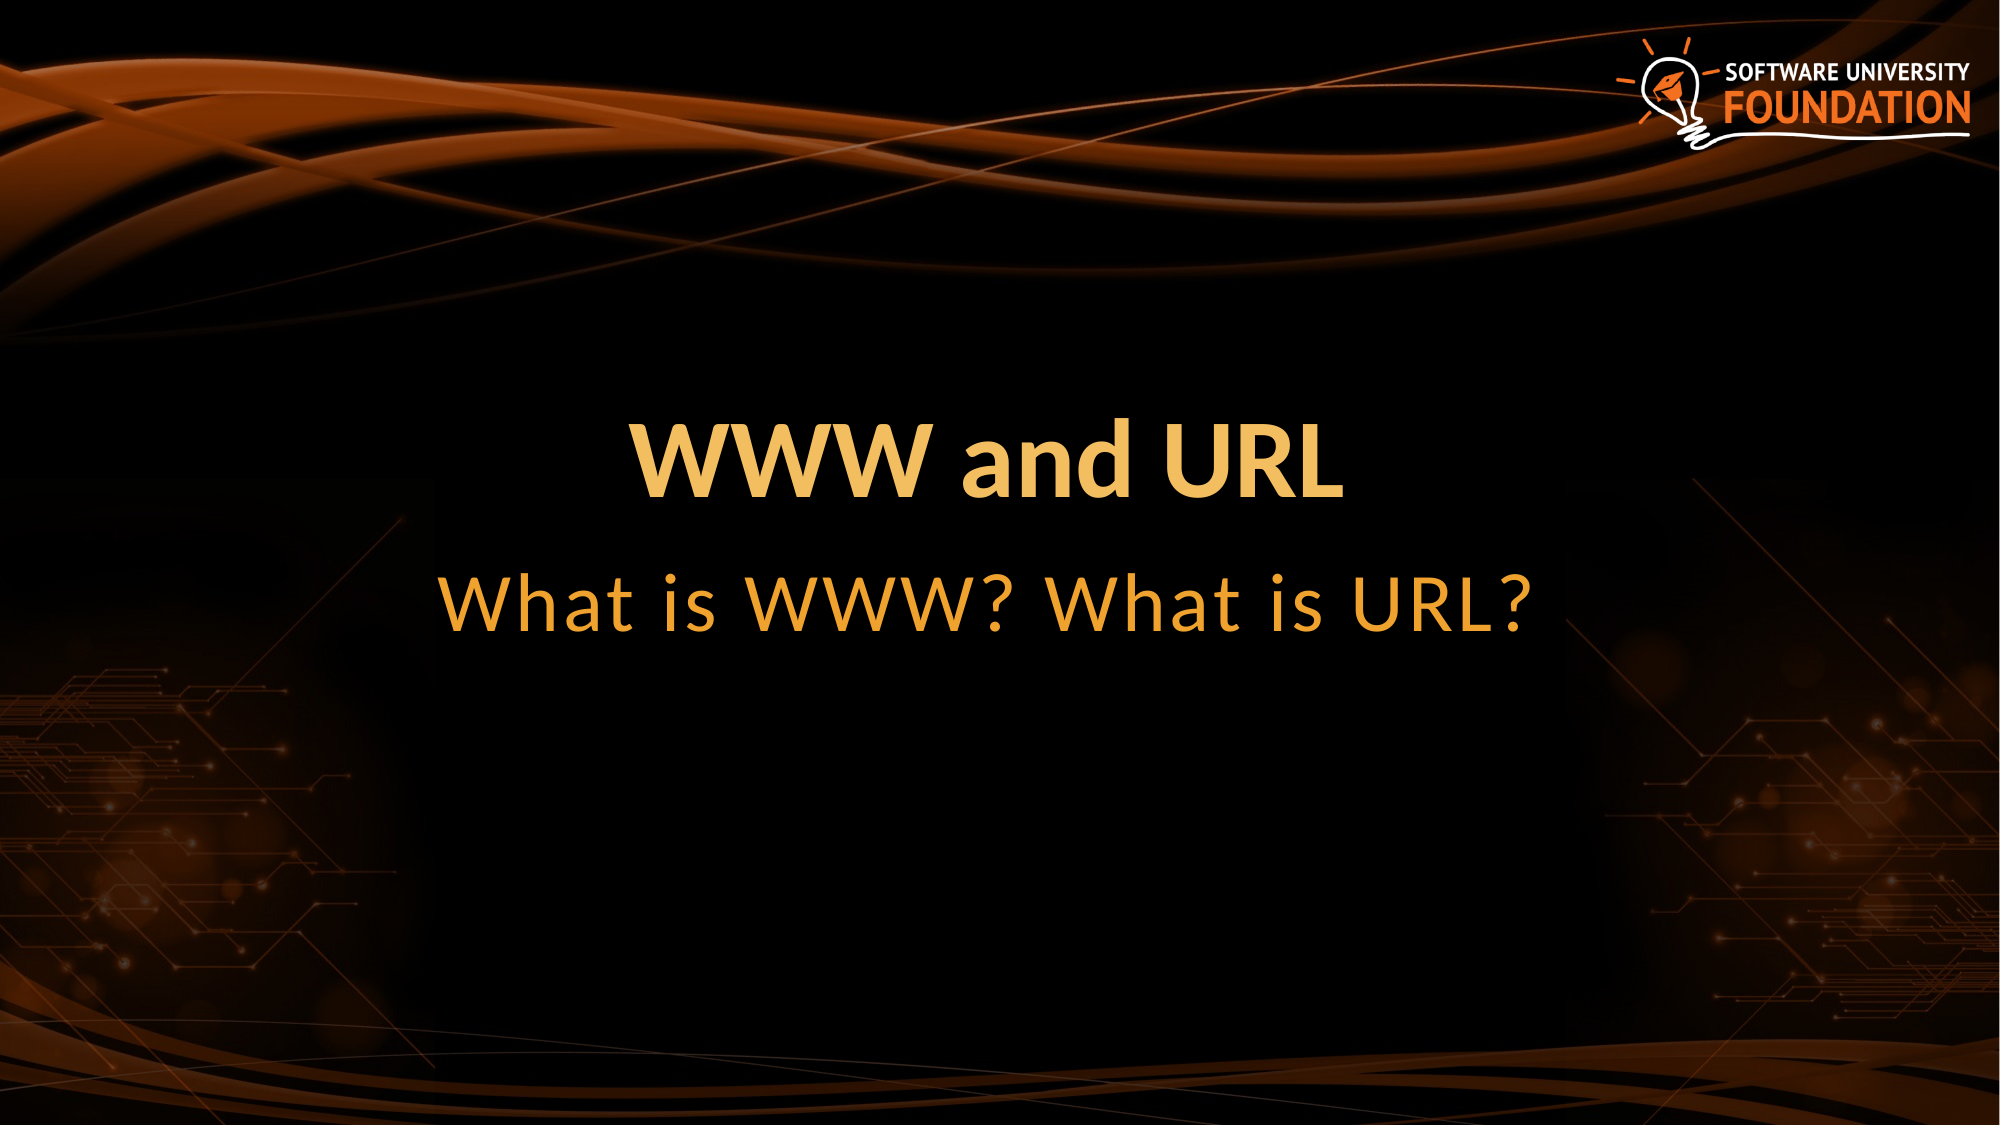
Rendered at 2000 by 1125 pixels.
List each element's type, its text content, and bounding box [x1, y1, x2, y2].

subtitle What is WWW? What is URL? [312, 537, 1663, 656]
title WWW and URL [312, 393, 1663, 528]
picture [0, 0, 2000, 1125]
